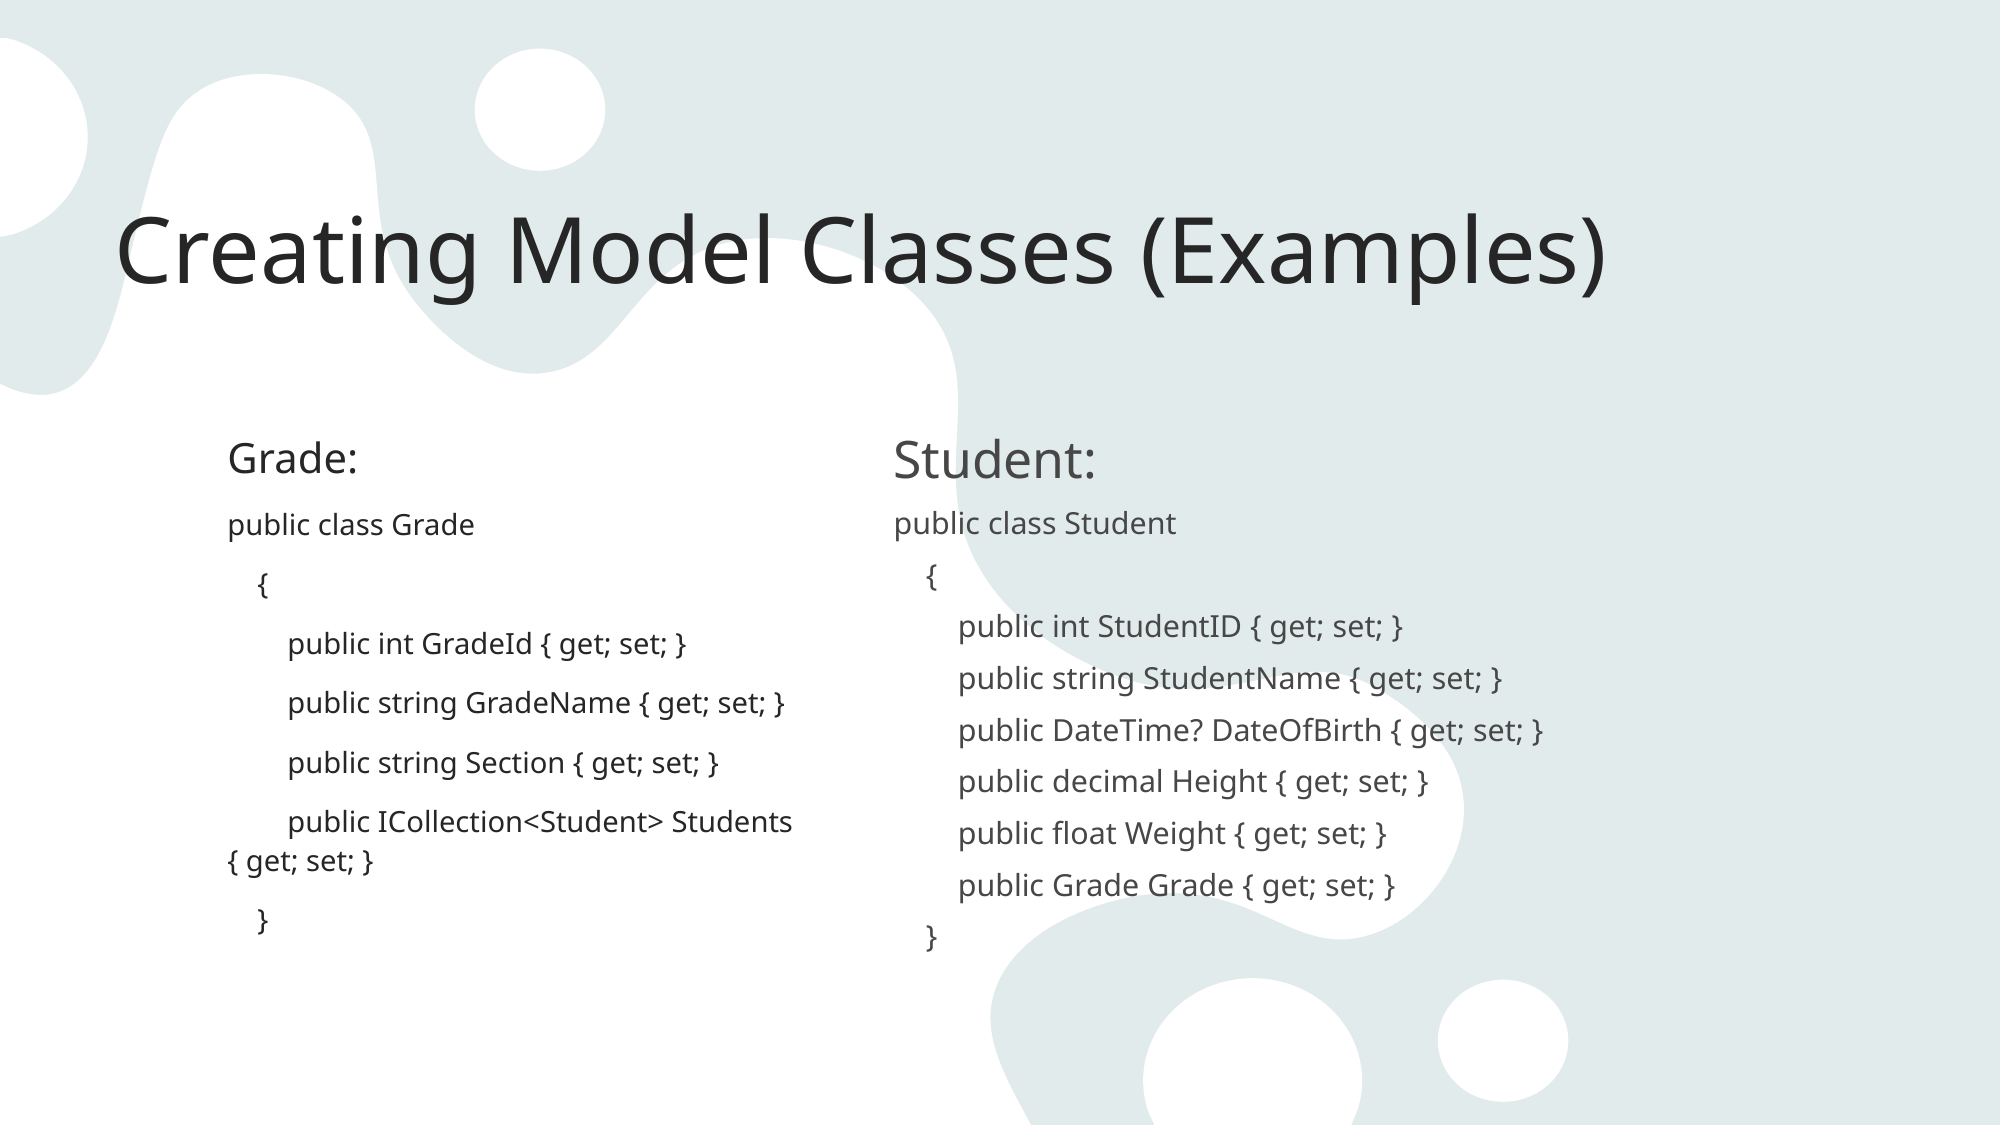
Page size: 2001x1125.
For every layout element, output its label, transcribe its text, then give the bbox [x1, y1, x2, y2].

list Grade: public class Grade { public int GradeId { get; set; } public string GradeName { get; set; } public string Section { get; set; } public ICollection<Student> Students { get; set; } } [212, 419, 878, 964]
text_box Student: public class Student { public int StudentID { get; set; } public string StudentName { get; set; } public DateTime? DateOfBirth { get; set; } public decimal Height { get; set; } public float Weight { get; set; } public Grade Grade { get; set; } } [878, 419, 1788, 964]
title Creating Model Classes (Examples) [99, 91, 1900, 309]
